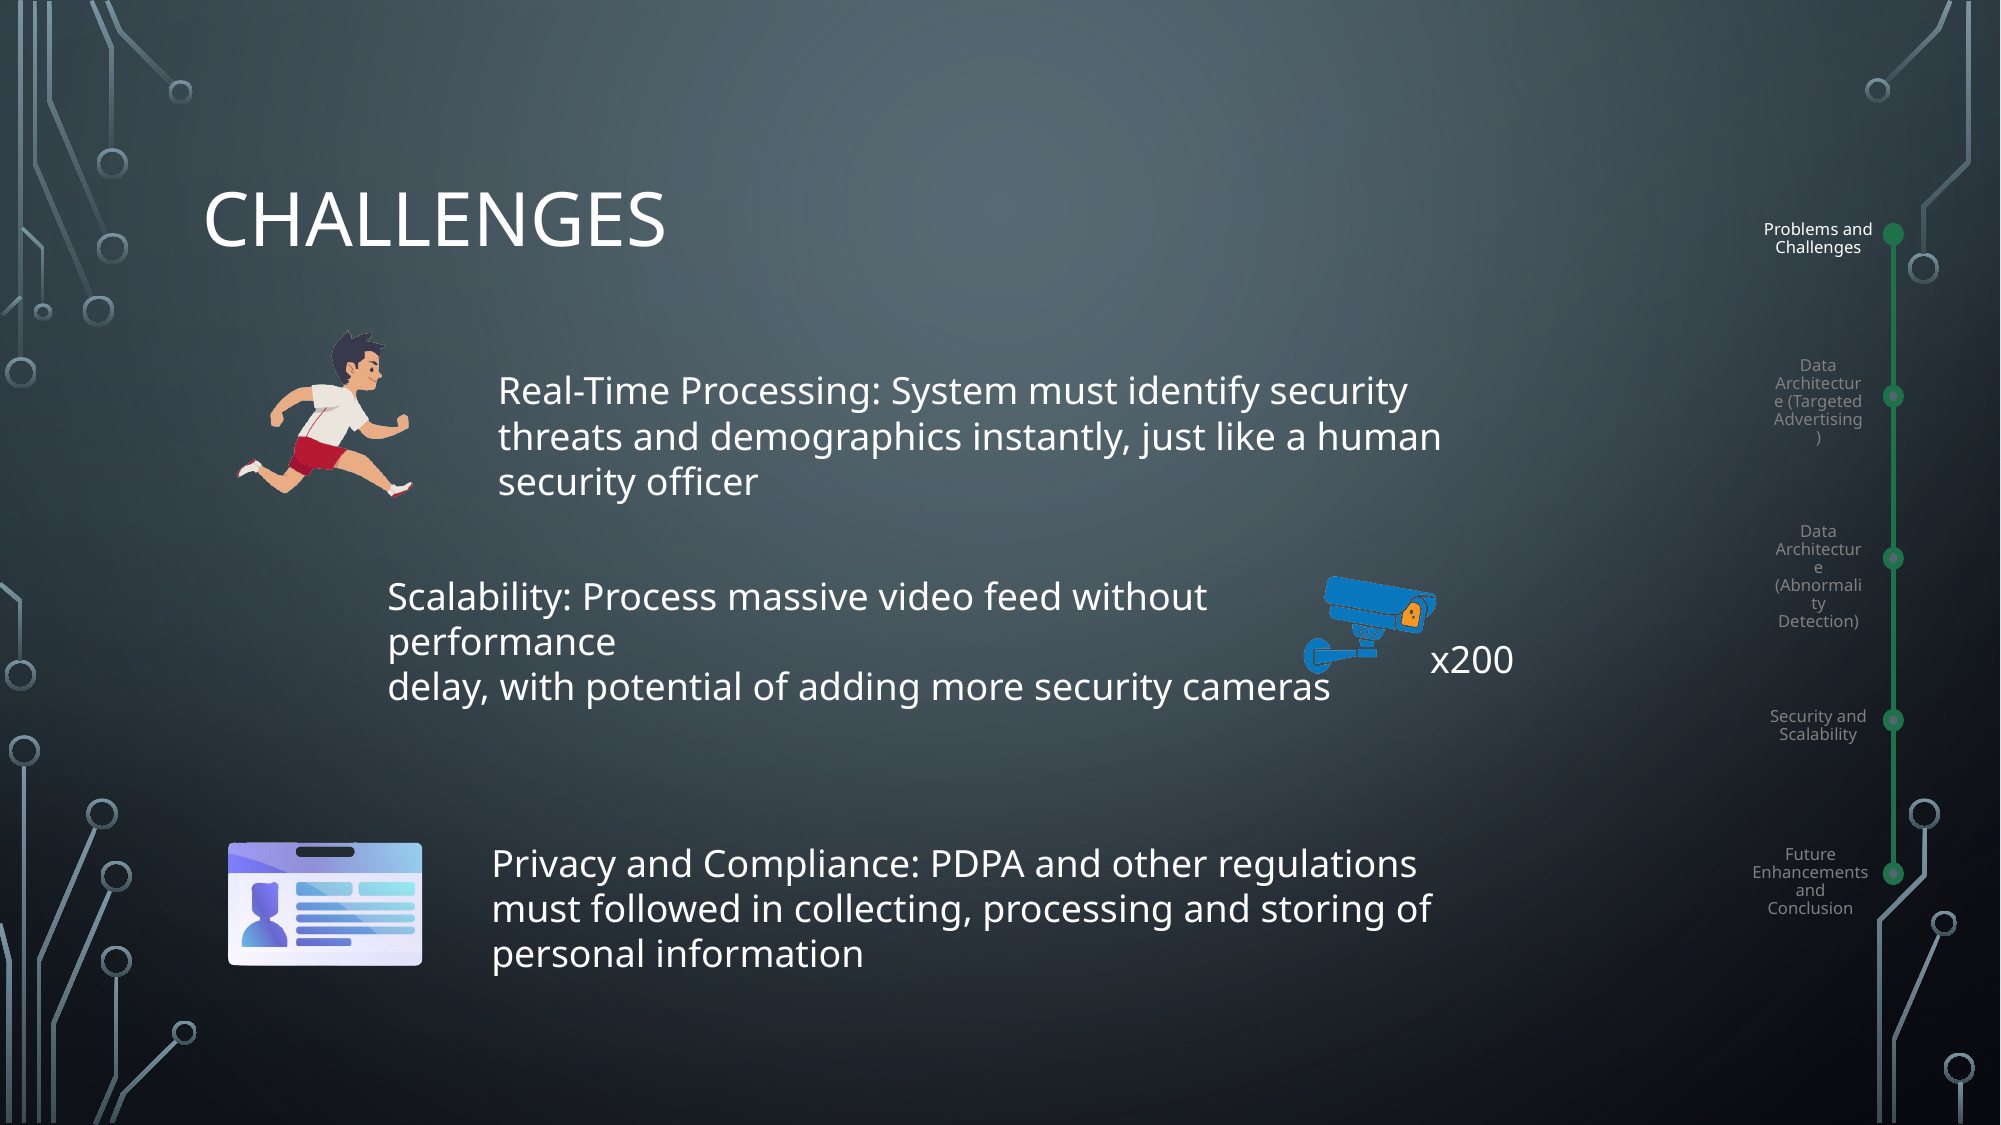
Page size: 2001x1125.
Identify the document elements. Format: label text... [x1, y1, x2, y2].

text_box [1735, 213, 1902, 909]
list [179, 267, 470, 559]
text_box Scalability: Process massive video feed without performance delay, with potential of adding more security cameras [372, 565, 1360, 716]
picture [1271, 543, 1464, 713]
text_box x200 [1464, 628, 1538, 689]
text_box Real-Time Processing: System must identify security threats and demographics instantly, just like a human security officer [483, 360, 1471, 510]
title Challenges [187, 101, 1813, 344]
text_box Privacy and Compliance: PDPA and other regulations must followed in collecting, processing and storing of personal information [476, 832, 1464, 983]
picture [217, 796, 433, 1029]
